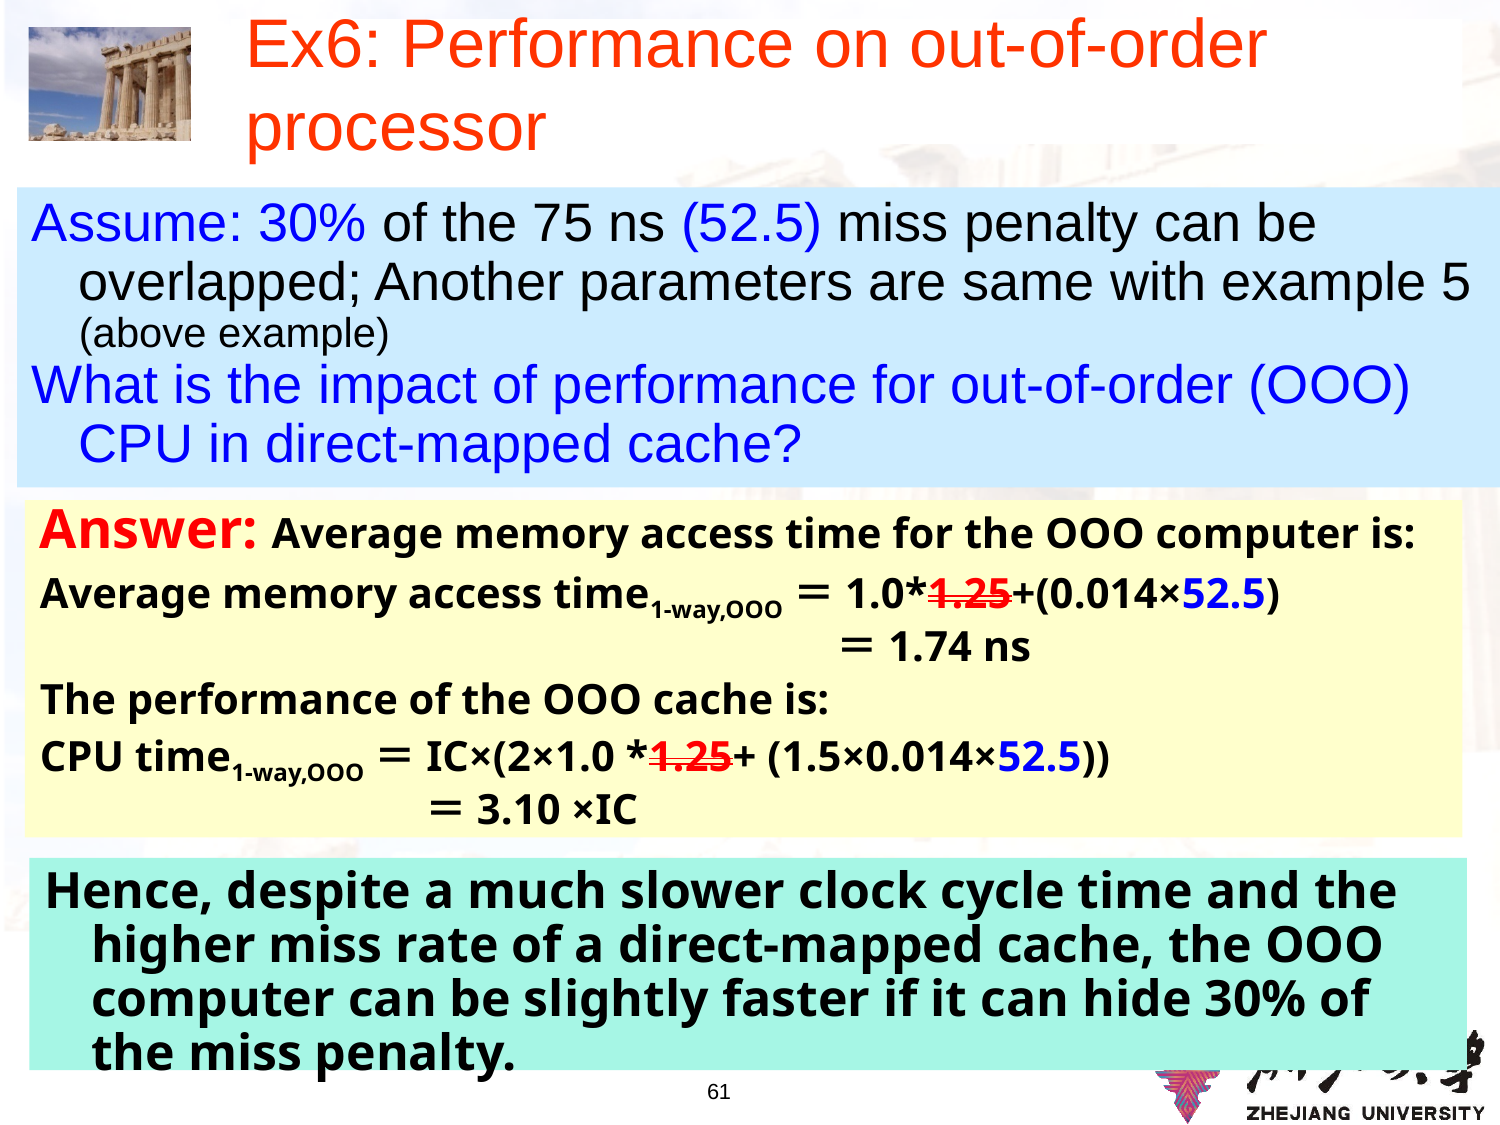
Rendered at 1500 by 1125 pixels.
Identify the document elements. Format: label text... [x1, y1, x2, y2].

picture [0, 0, 1500, 1125]
text_box Hence, despite a much slower clock cycle time and the higher miss rate of a direct-mapped cache, the OOO computer can be slightly faster if it can hide 30% of the miss penalty. [29, 857, 1467, 1071]
list Assume: 30% of the 75 ns (52.5) miss penalty can be overlapped; Another parameters are same with example 5 (above example) What is the impact of performance for out-of-order (OOO) CPU in direct-mapped cache? [17, 187, 1500, 488]
title Ex6: Performance on out-of-order processor [230, 19, 1463, 145]
text_box Answer: Average memory access time for the OOO computer is: Average memory access time1-way,OOO＝1.0*1.25+(0.014×52.5) ＝1.74 ns The performance of the OOO cache is: CPU time1-way,OOO＝IC×(2×1.0 *1.25+ (1.5×0.014×52.5)) ＝3.10 ×IC [24, 500, 1463, 838]
